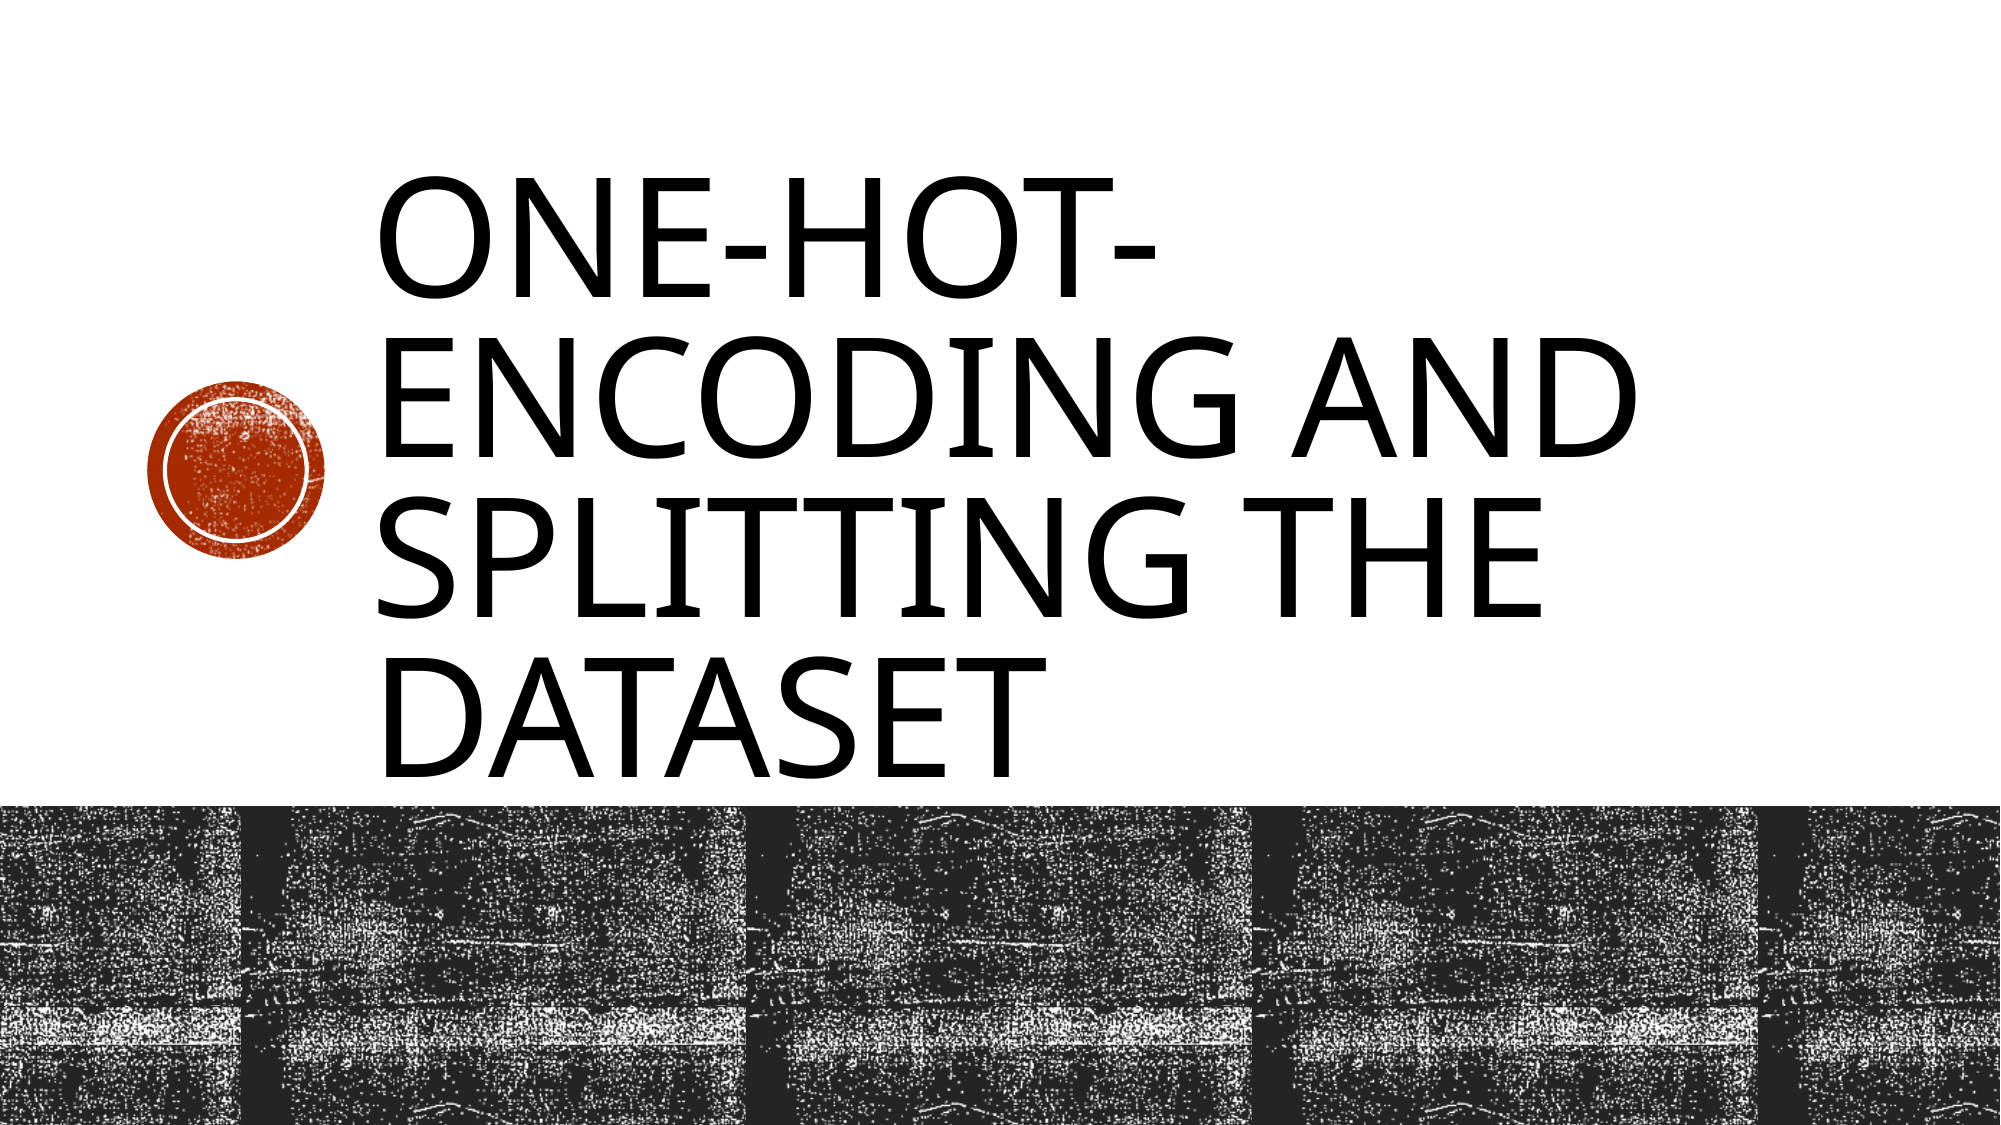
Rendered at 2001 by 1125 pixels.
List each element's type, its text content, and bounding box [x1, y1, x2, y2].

title One-hot-encoding and splitting the dataset [355, 201, 1878, 779]
